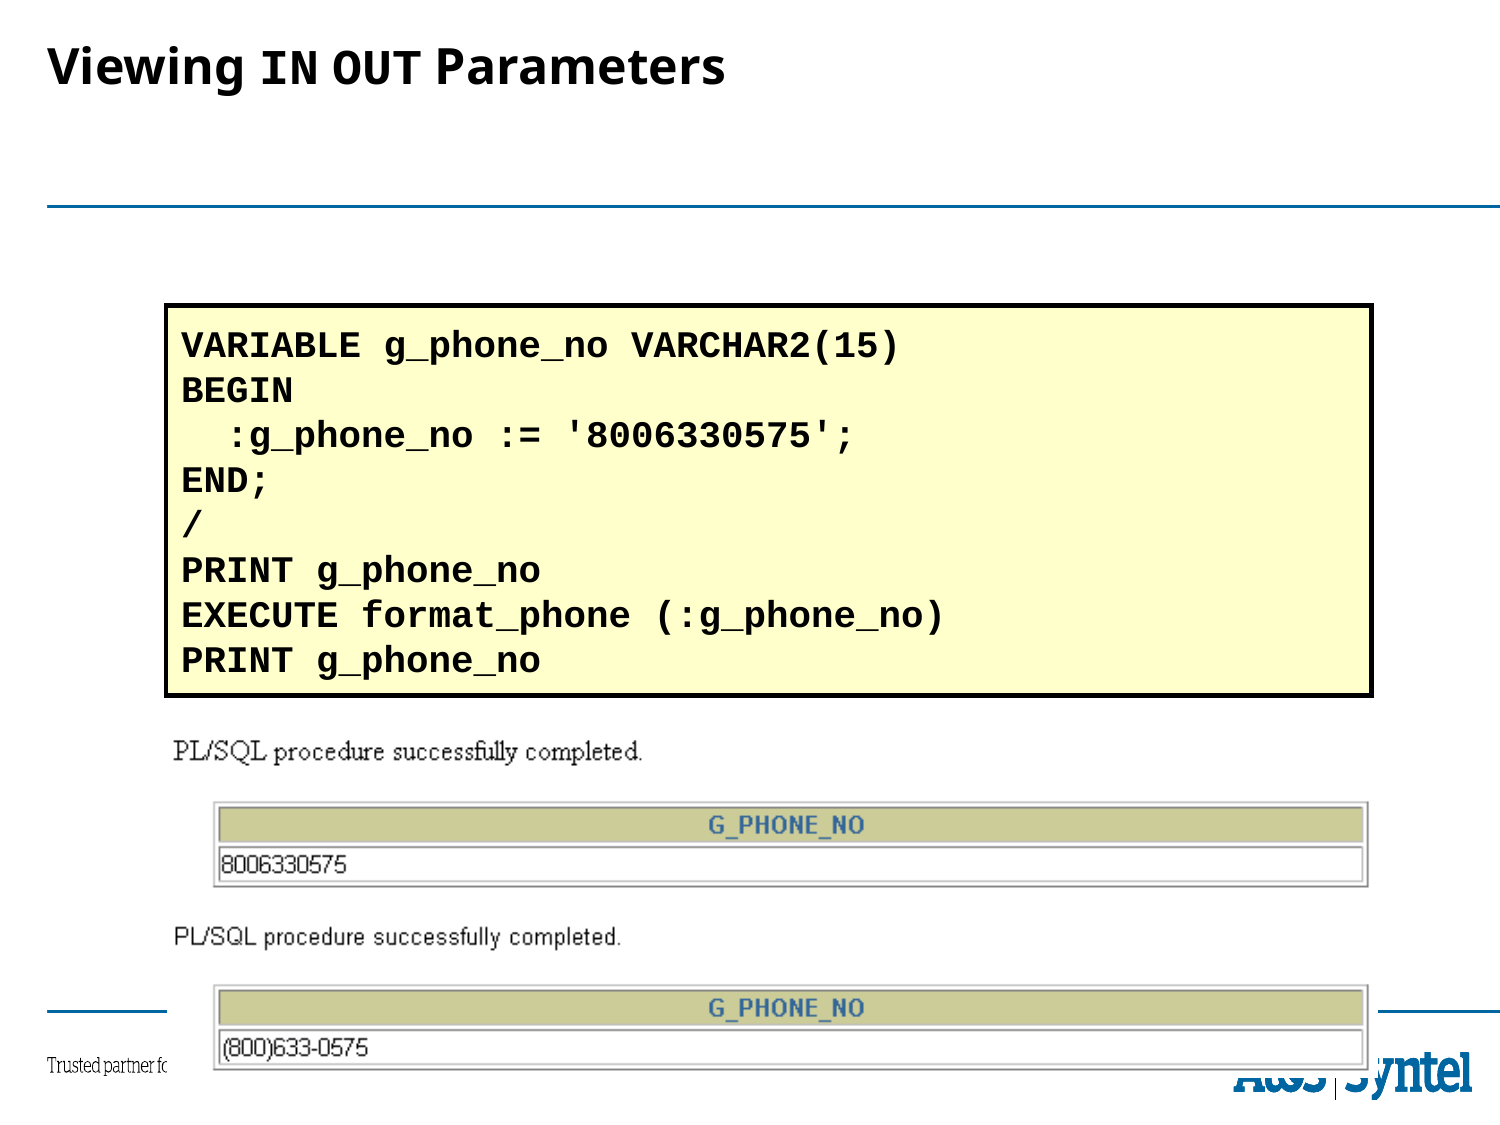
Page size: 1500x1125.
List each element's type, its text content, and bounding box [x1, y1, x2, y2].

title Viewing IN OUT Parameters [47, 26, 1471, 185]
text_box VARIABLE g_phone_no VARCHAR2(15) BEGIN :g_phone_no := '8006330575'; END; / PRINT g_phone_no EXECUTE format_phone (:g_phone_no) PRINT g_phone_no [165, 305, 1372, 696]
picture [167, 730, 1378, 1078]
